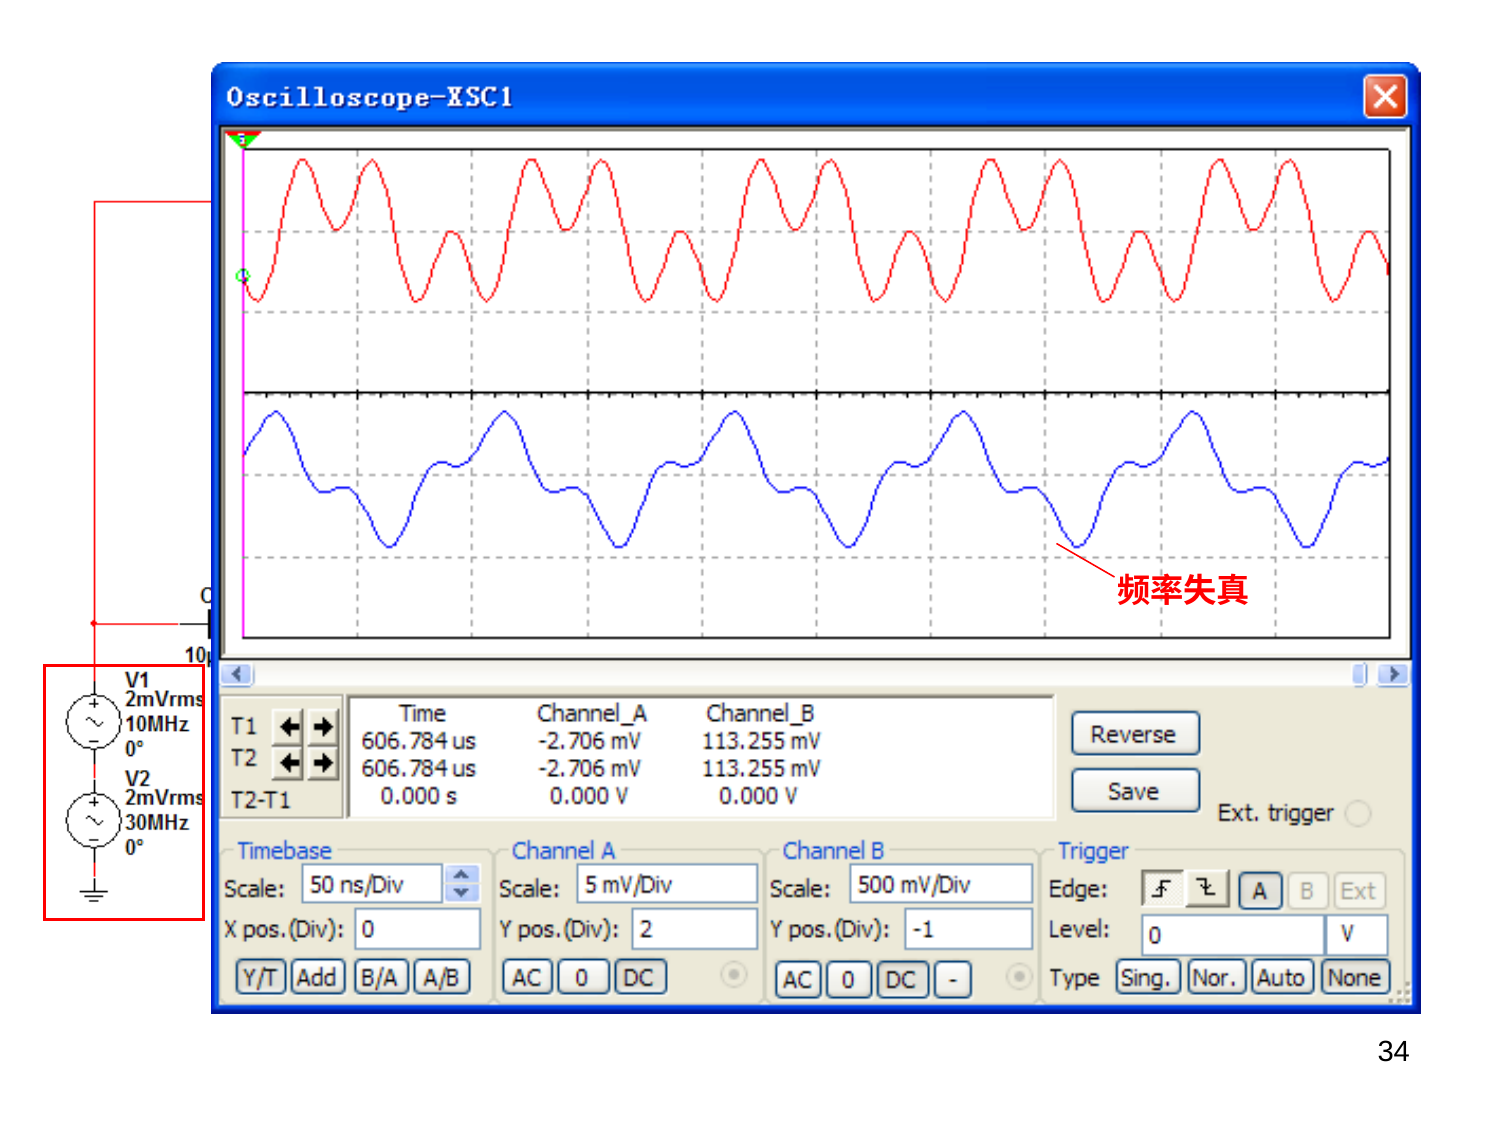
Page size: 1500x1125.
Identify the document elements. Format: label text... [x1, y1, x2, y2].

picture [44, 62, 1421, 1014]
slide_number 34 [1074, 1024, 1425, 1103]
